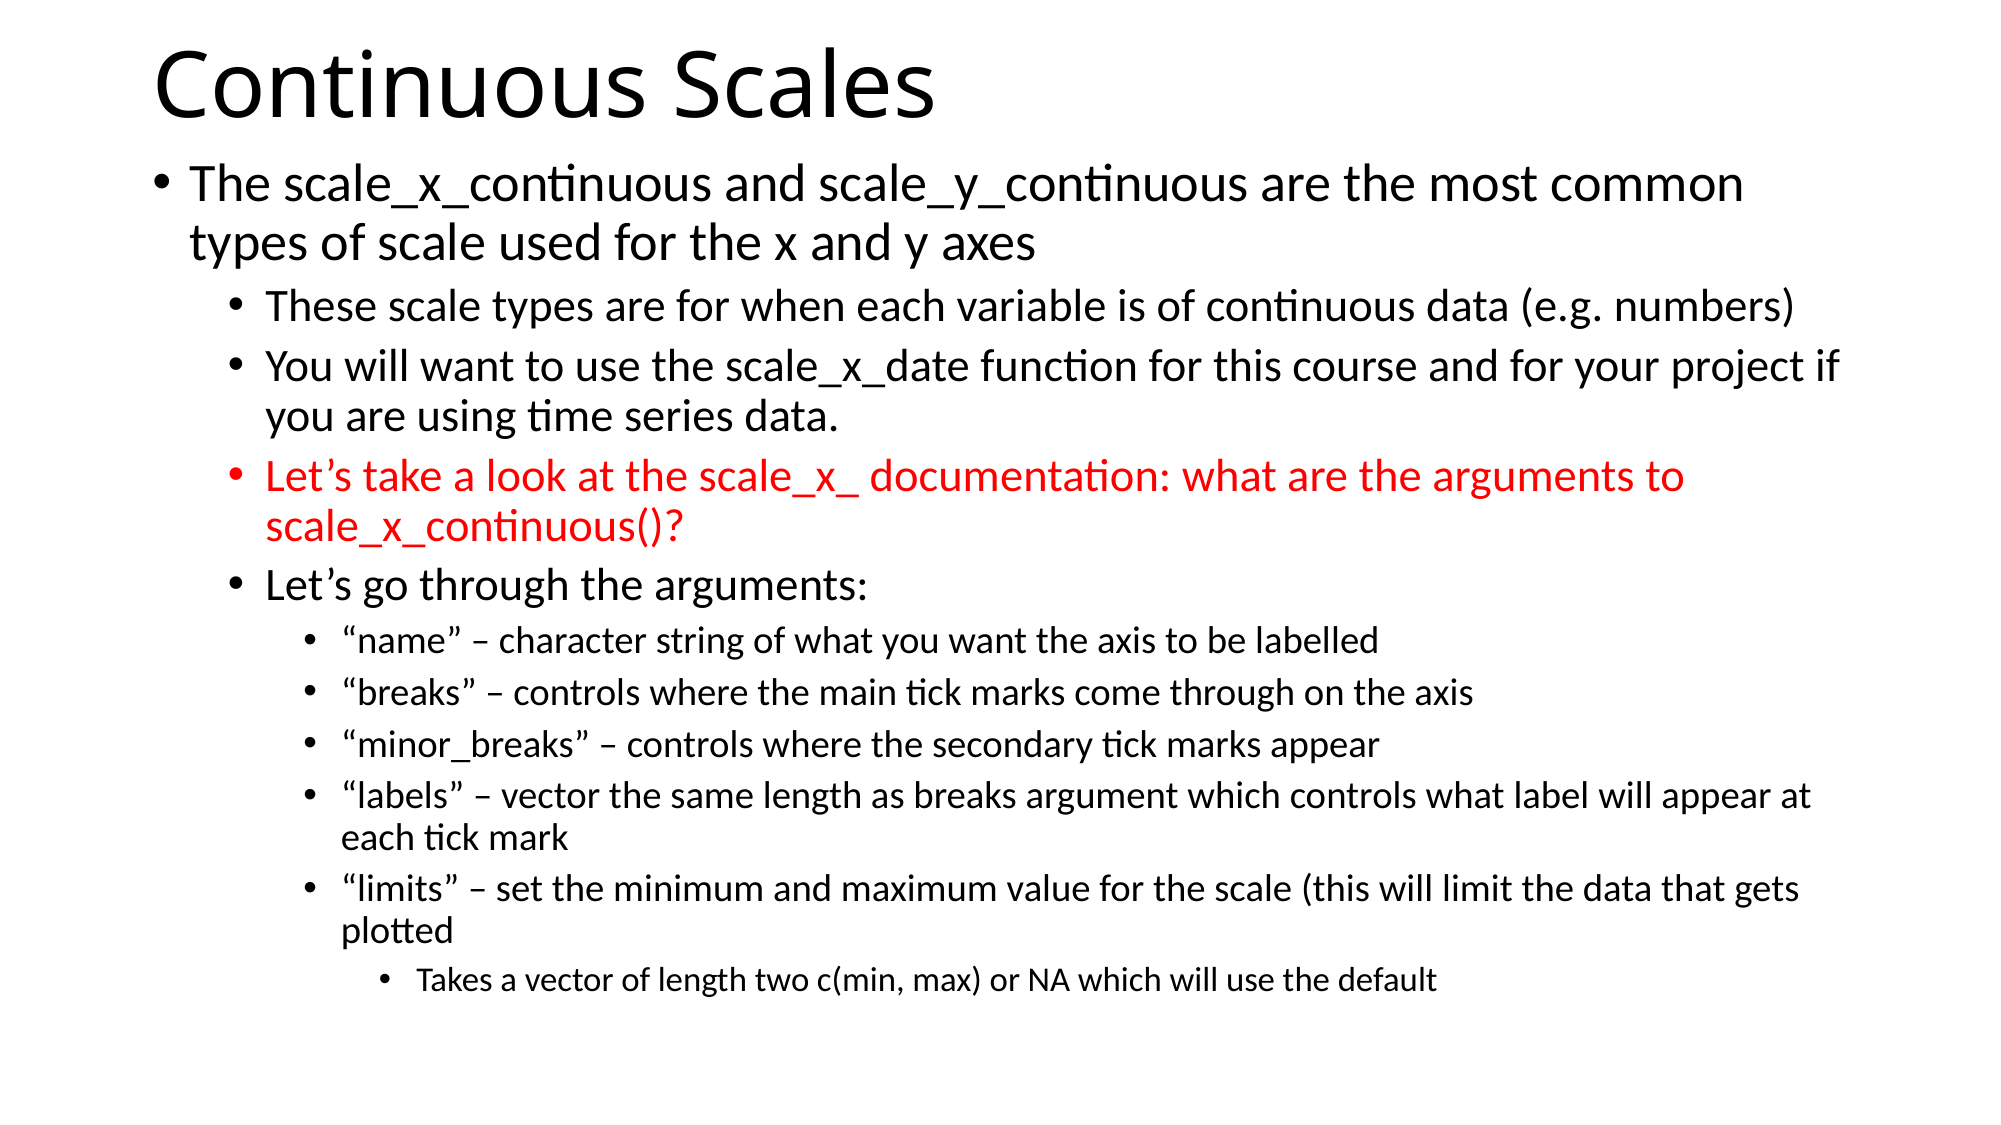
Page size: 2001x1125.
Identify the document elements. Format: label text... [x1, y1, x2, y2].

list The scale_x_continuous and scale_y_continuous are the most common types of scale used for the x and y axes These scale types are for when each variable is of continuous data (e.g. numbers) You will want to use the scale_x_date function for this course and for your project if you are using time series data. Let’s take a look at the scale_x_ documentation: what are the arguments to scale_x_continuous()? Let’s go through the arguments: “name” – character string of what you want the axis to be labelled “breaks” – controls where the main tick marks come through on the axis “minor_breaks” – controls where the secondary tick marks appear “labels” – vector the same length as breaks argument which controls what label will appear at each tick mark “limits” – set the minimum and maximum value for the scale (this will limit the data that gets plotted Takes a vector of length two c(min, max) or NA which will use the default [137, 147, 1863, 1014]
title Continuous Scales [137, 28, 1863, 147]
